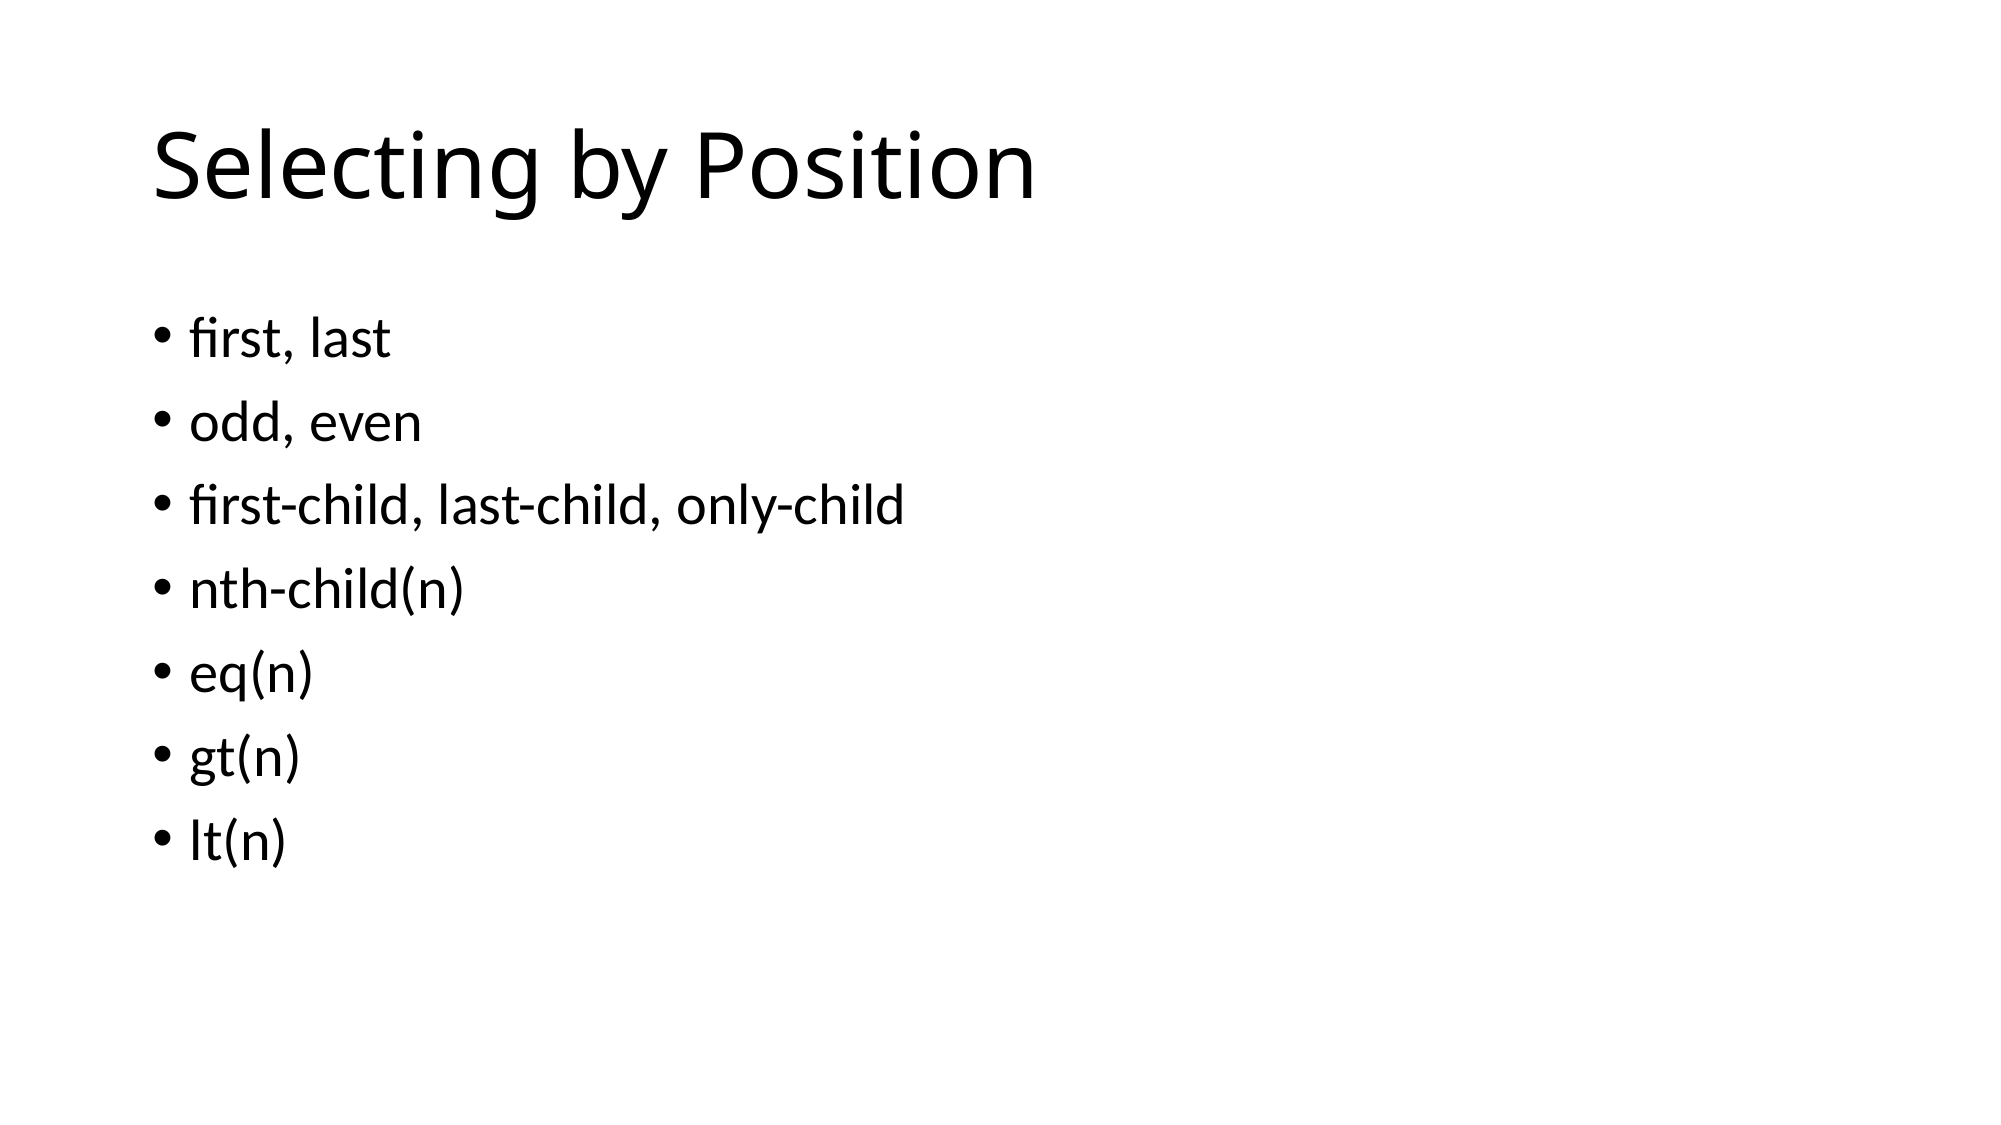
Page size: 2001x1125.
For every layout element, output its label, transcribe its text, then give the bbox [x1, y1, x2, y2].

title Selecting by Position [137, 59, 1863, 278]
list first, last odd, even first-child, last-child, only-child nth-child(n) eq(n) gt(n) lt(n) [137, 299, 1863, 1014]
